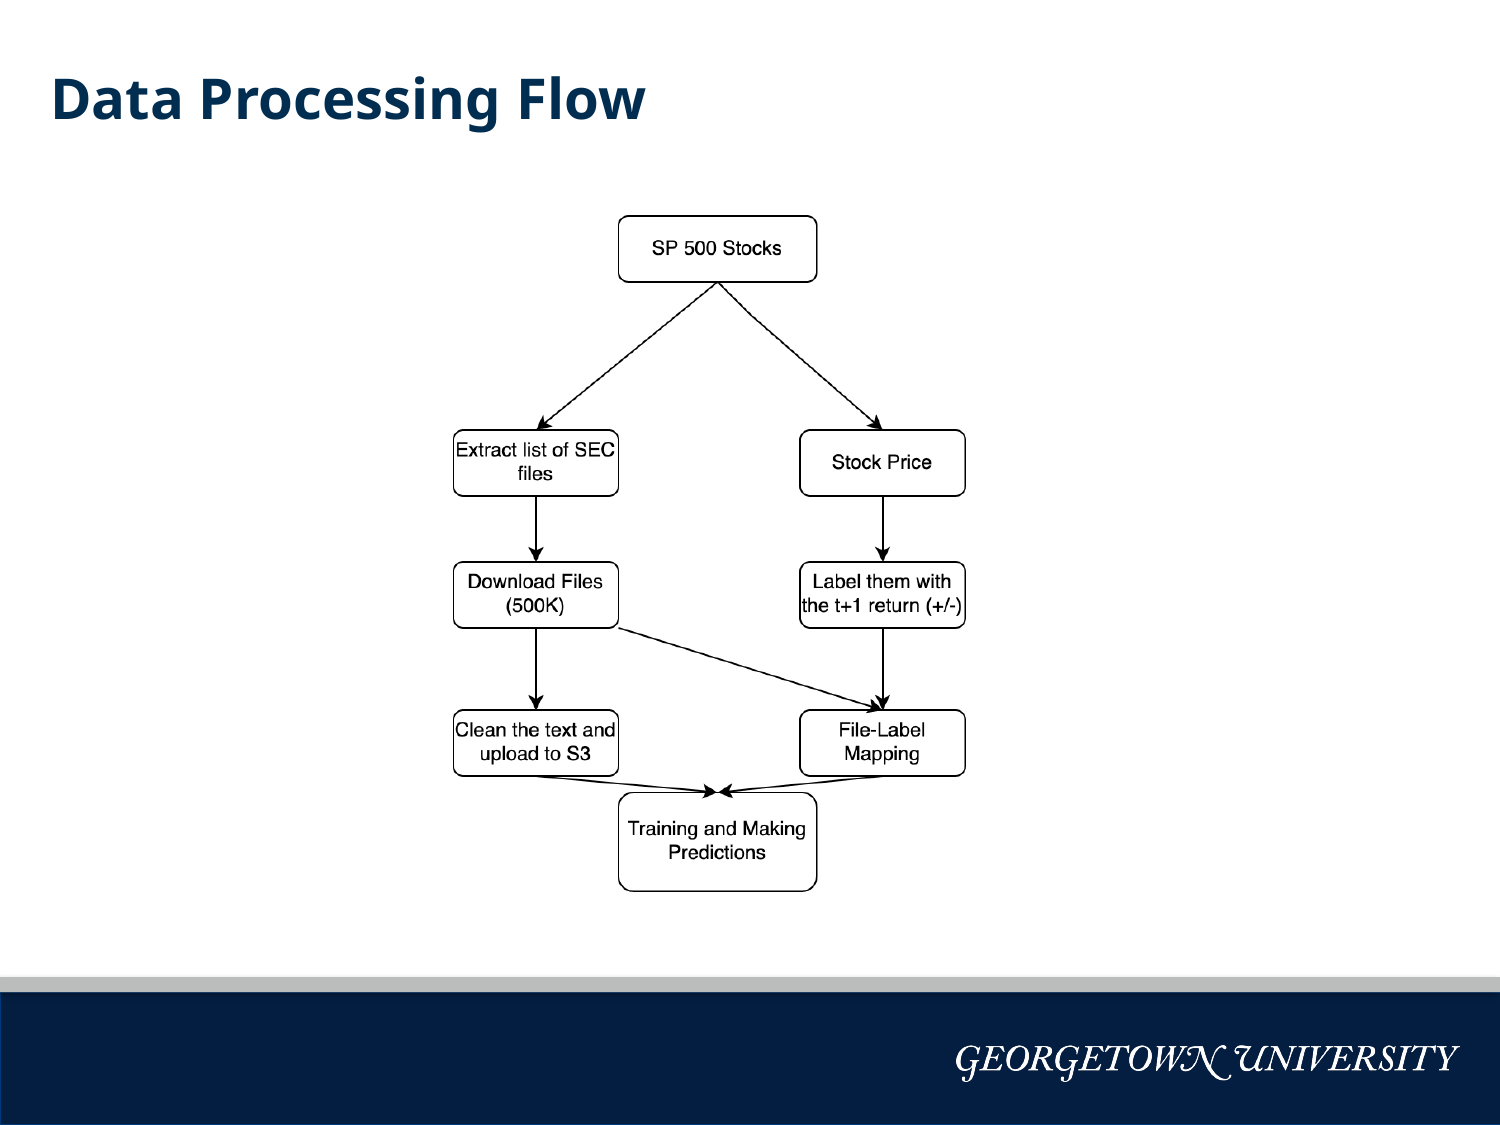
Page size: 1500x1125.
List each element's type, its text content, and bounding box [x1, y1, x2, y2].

title Data Processing Flow [35, 56, 1460, 201]
picture [956, 1045, 1460, 1082]
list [439, 199, 979, 900]
